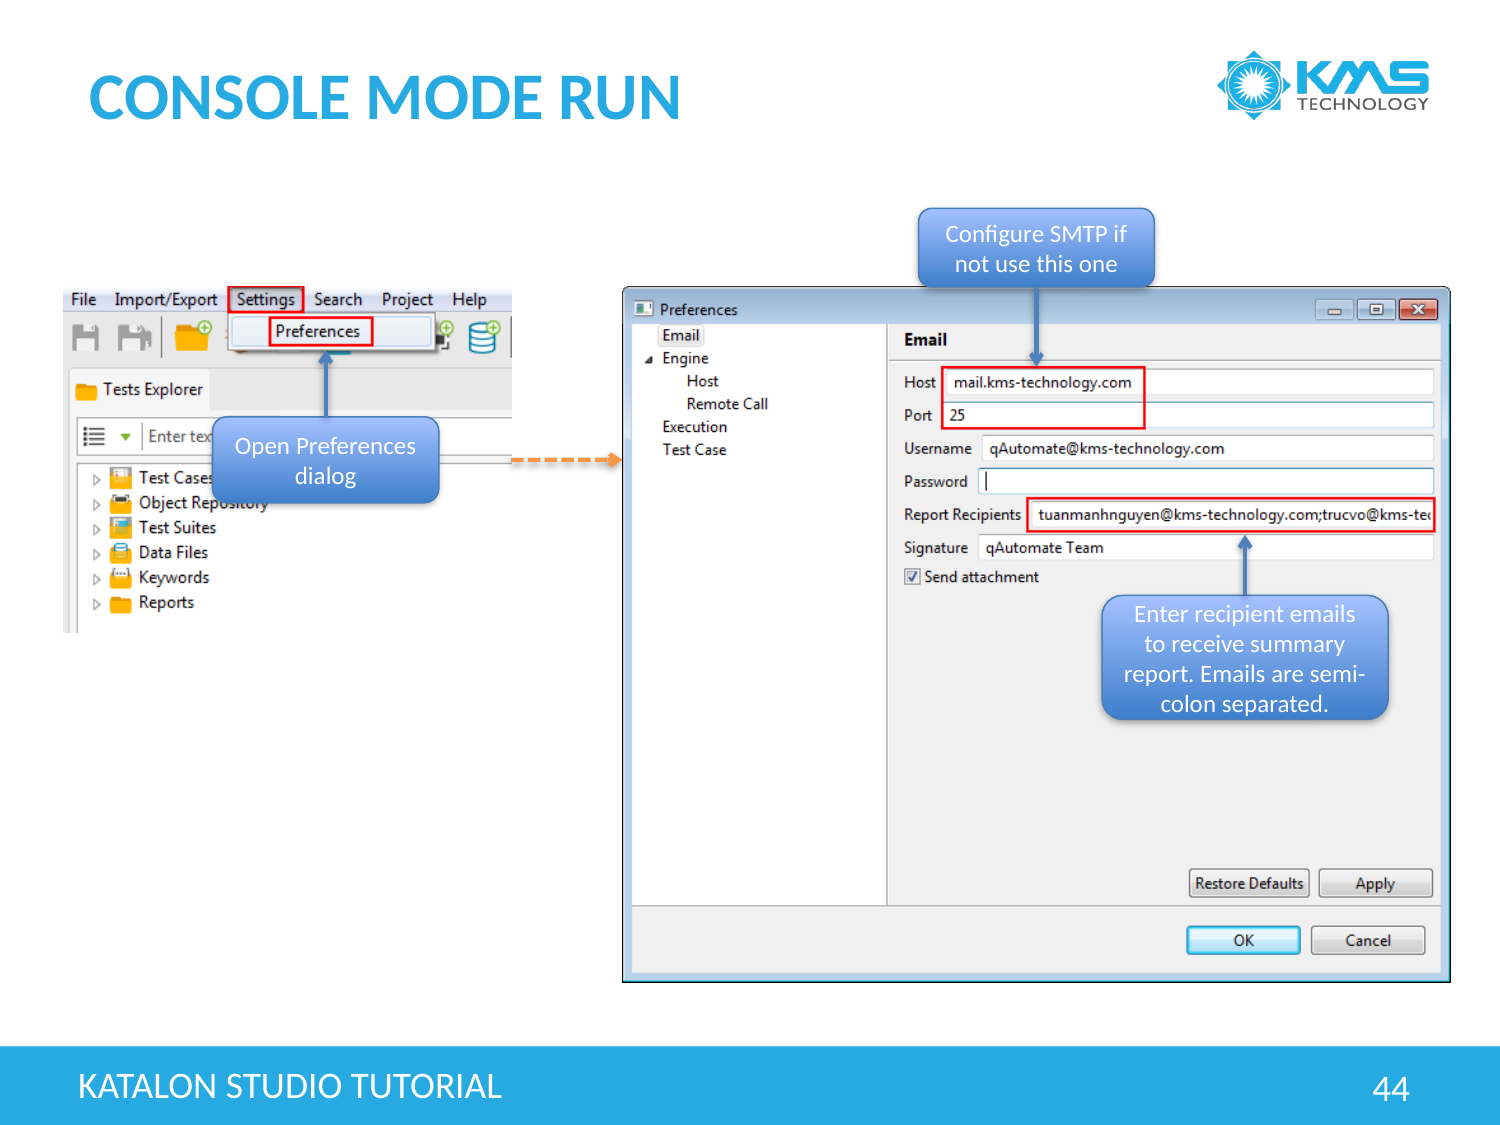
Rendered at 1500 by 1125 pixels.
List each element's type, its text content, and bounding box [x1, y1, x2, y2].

list katalon studio tutorial [63, 1053, 978, 1125]
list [63, 286, 512, 633]
picture [1208, 45, 1436, 126]
title Console mode run [75, 45, 1102, 150]
picture [622, 286, 1451, 984]
slide_number 44 [1074, 1056, 1425, 1117]
text_box Configure SMTP if not use this one [917, 207, 1156, 285]
